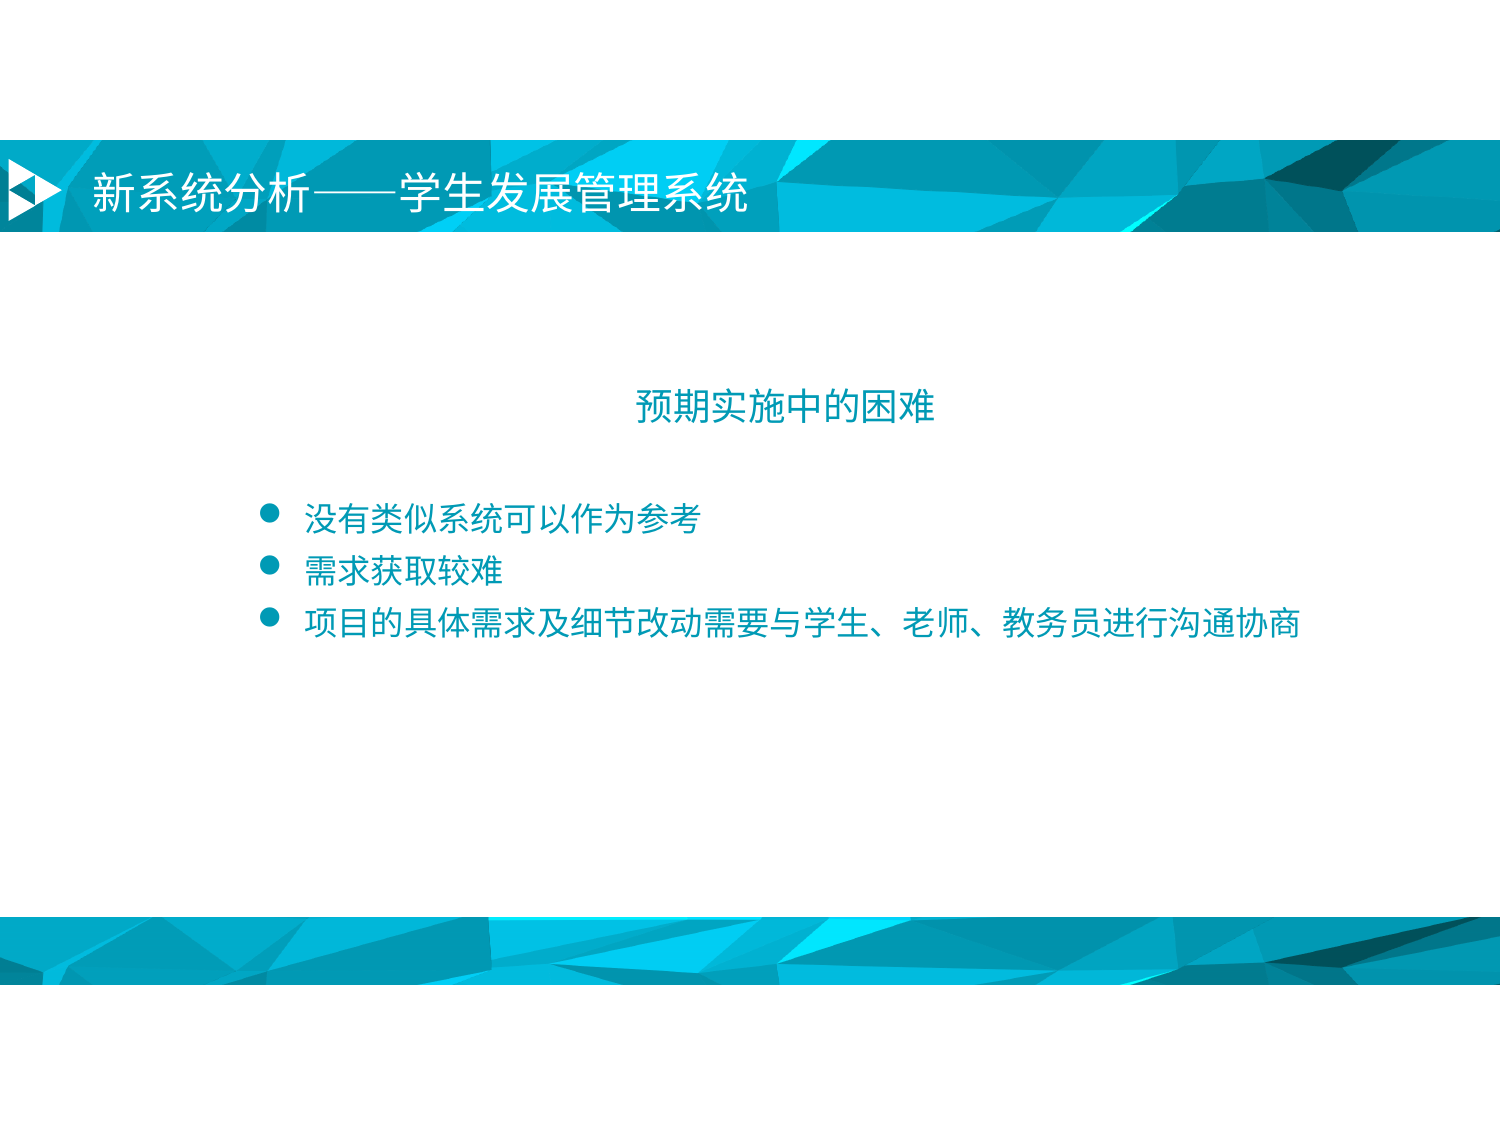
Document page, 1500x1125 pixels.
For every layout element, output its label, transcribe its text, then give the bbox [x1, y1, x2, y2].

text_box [0, 156, 58, 216]
text_box 预期实施中的困难 没有类似系统可以作为参考 需求获取较难 项目的具体需求及细节改动需要与学生、老师、教务员进行沟通协商 [209, 361, 1329, 753]
picture [0, 917, 1500, 985]
picture [0, 140, 1500, 232]
